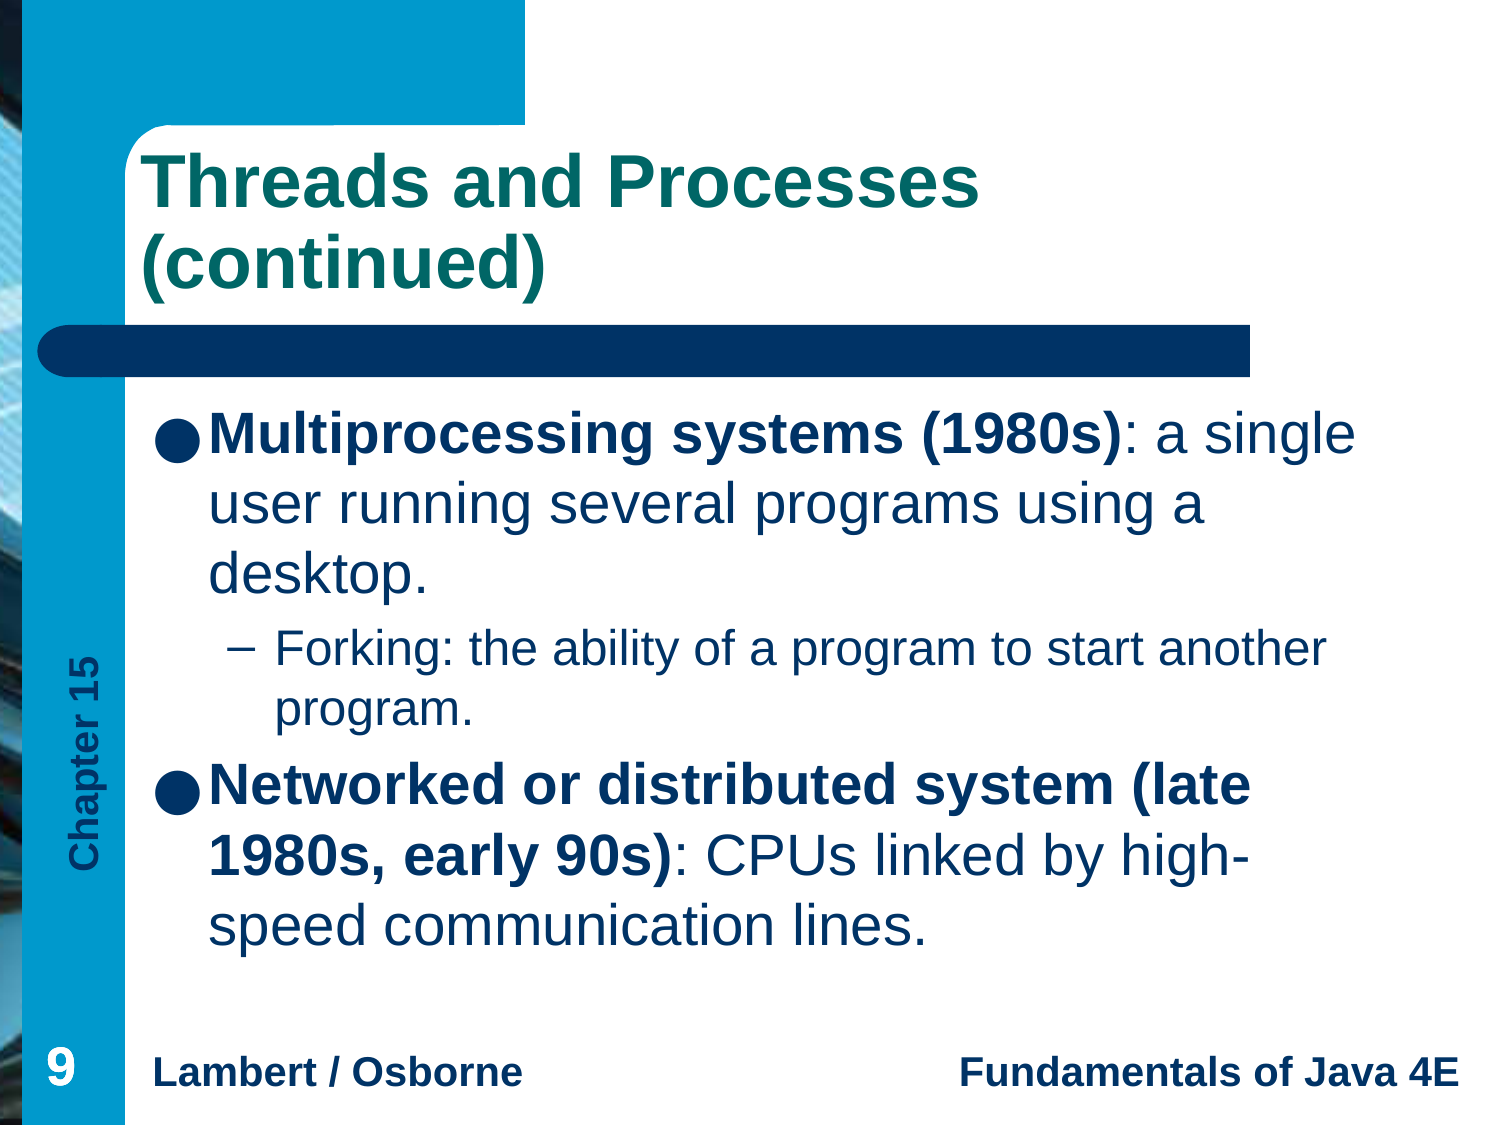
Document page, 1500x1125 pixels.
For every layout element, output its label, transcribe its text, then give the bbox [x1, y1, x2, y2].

text_box ‹#› [13, 1023, 111, 1105]
title Threads and Processes (continued) [125, 125, 1425, 313]
picture [0, 0, 21, 1125]
list Multiprocessing systems (1980s): a single user running several programs using a desktop. Forking: the ability of a program to start another program. Networked or distributed system (late 1980s, early 90s): CPUs linked by high-speed communication lines. [137, 387, 1425, 999]
